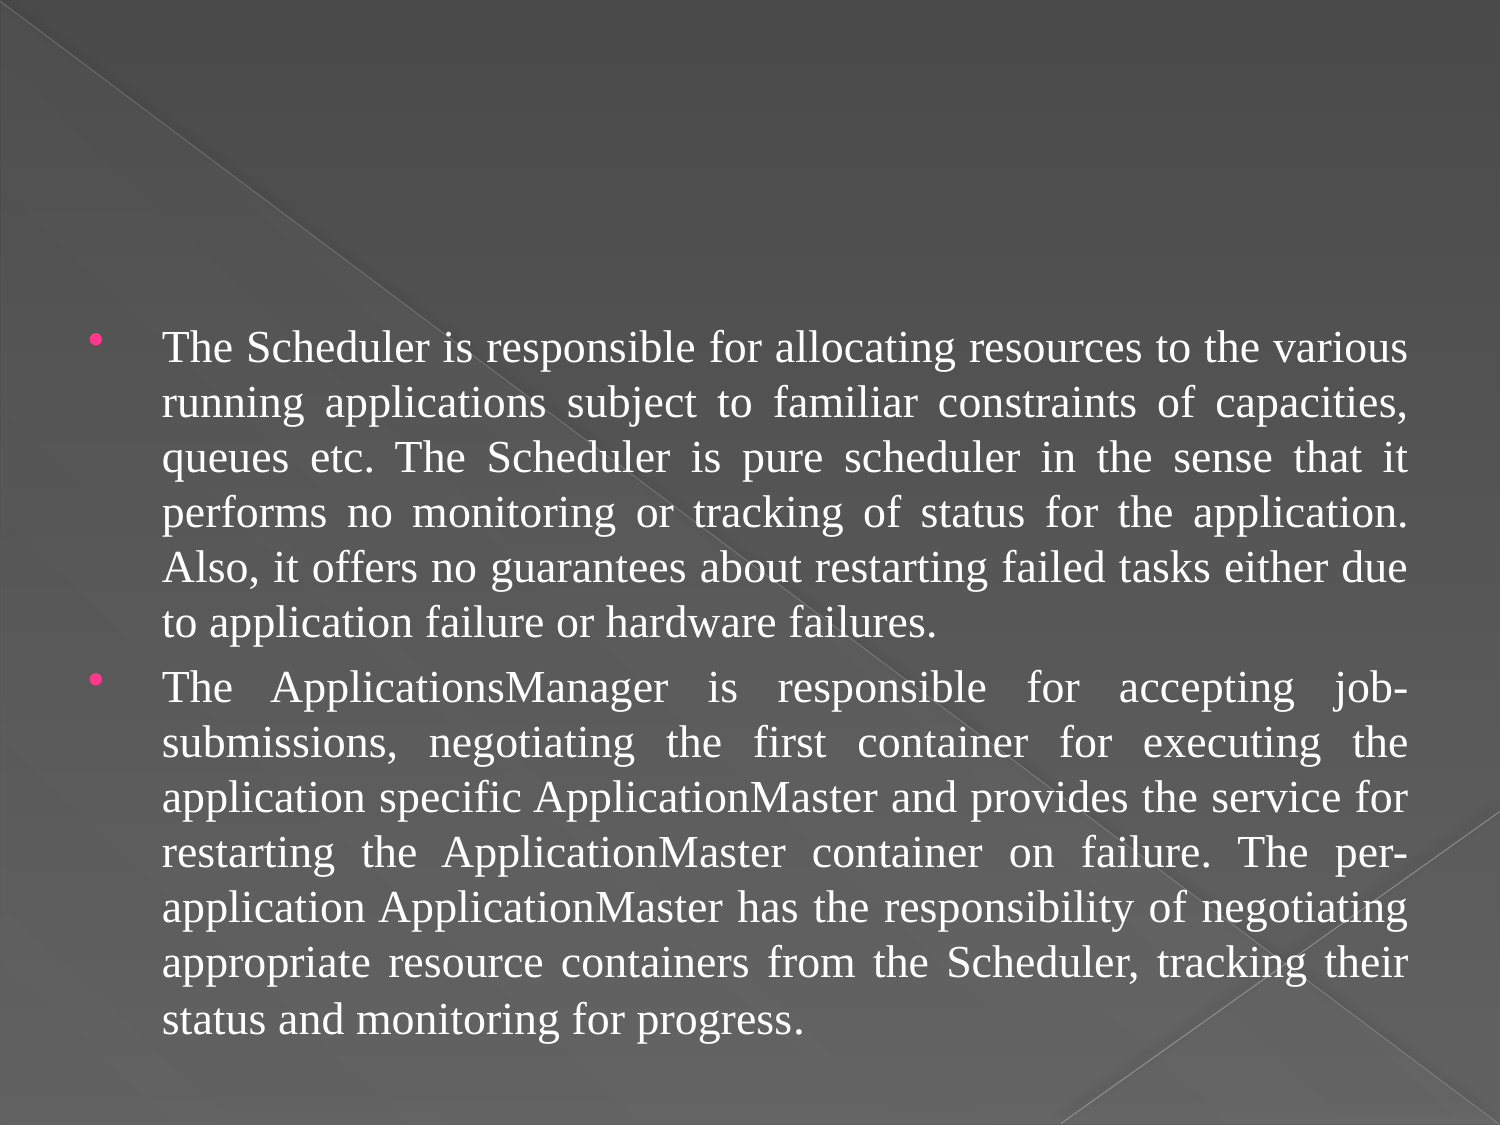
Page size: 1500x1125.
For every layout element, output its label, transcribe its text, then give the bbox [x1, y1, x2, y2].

list The Scheduler is responsible for allocating resources to the various running applications subject to familiar constraints of capacities, queues etc. The Scheduler is pure scheduler in the sense that it performs no monitoring or tracking of status for the application. Also, it offers no guarantees about restarting failed tasks either due to application failure or hardware failures. The ApplicationsManager is responsible for accepting job-submissions, negotiating the first container for executing the application specific ApplicationMaster and provides the service for restarting the ApplicationMaster container on failure. The per-application ApplicationMaster has the responsibility of negotiating appropriate resource containers from the Scheduler, tracking their status and monitoring for progress. [75, 308, 1425, 1059]
